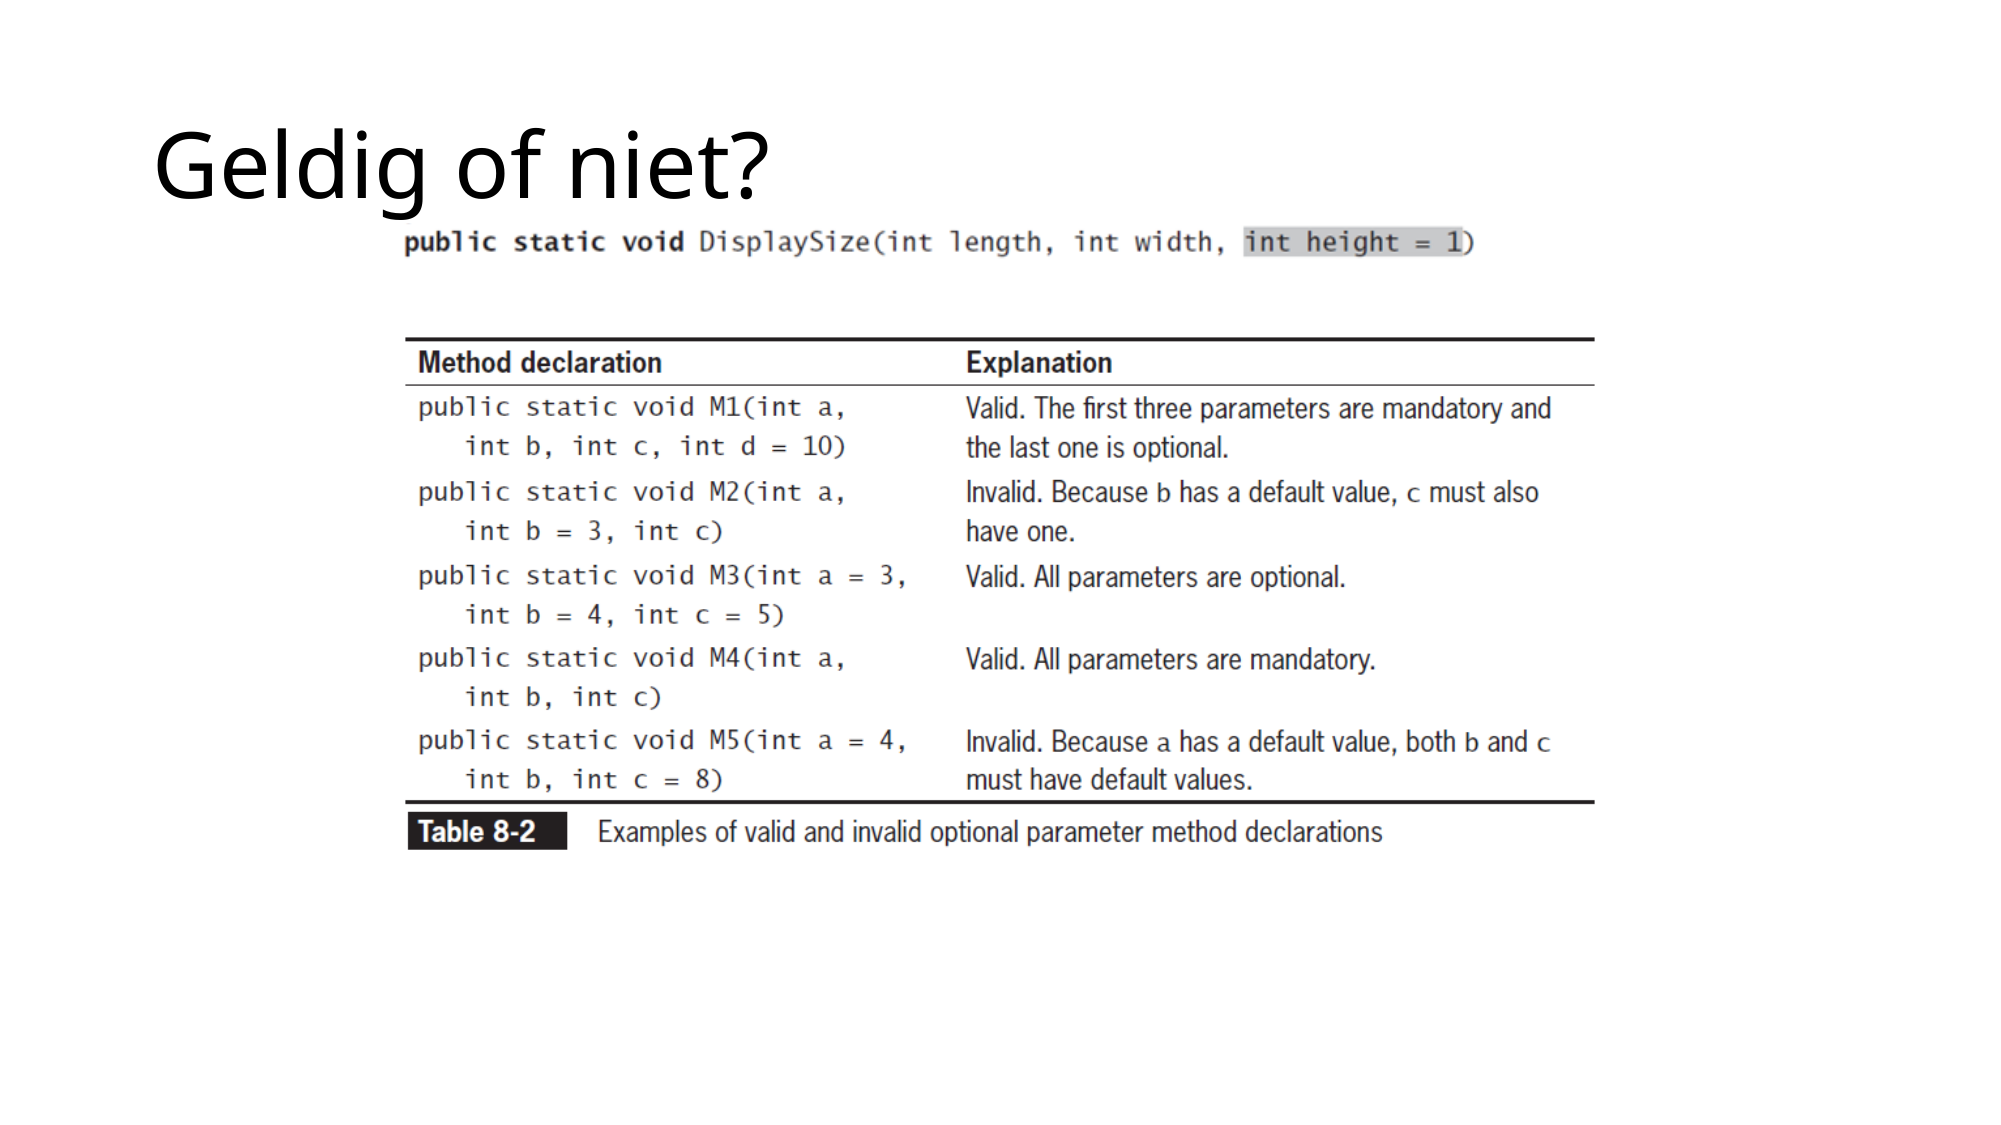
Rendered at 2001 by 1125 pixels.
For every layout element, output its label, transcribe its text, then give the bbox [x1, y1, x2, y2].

title Geldig of niet? [137, 59, 1863, 278]
picture [399, 331, 1600, 863]
picture [399, 223, 1480, 260]
